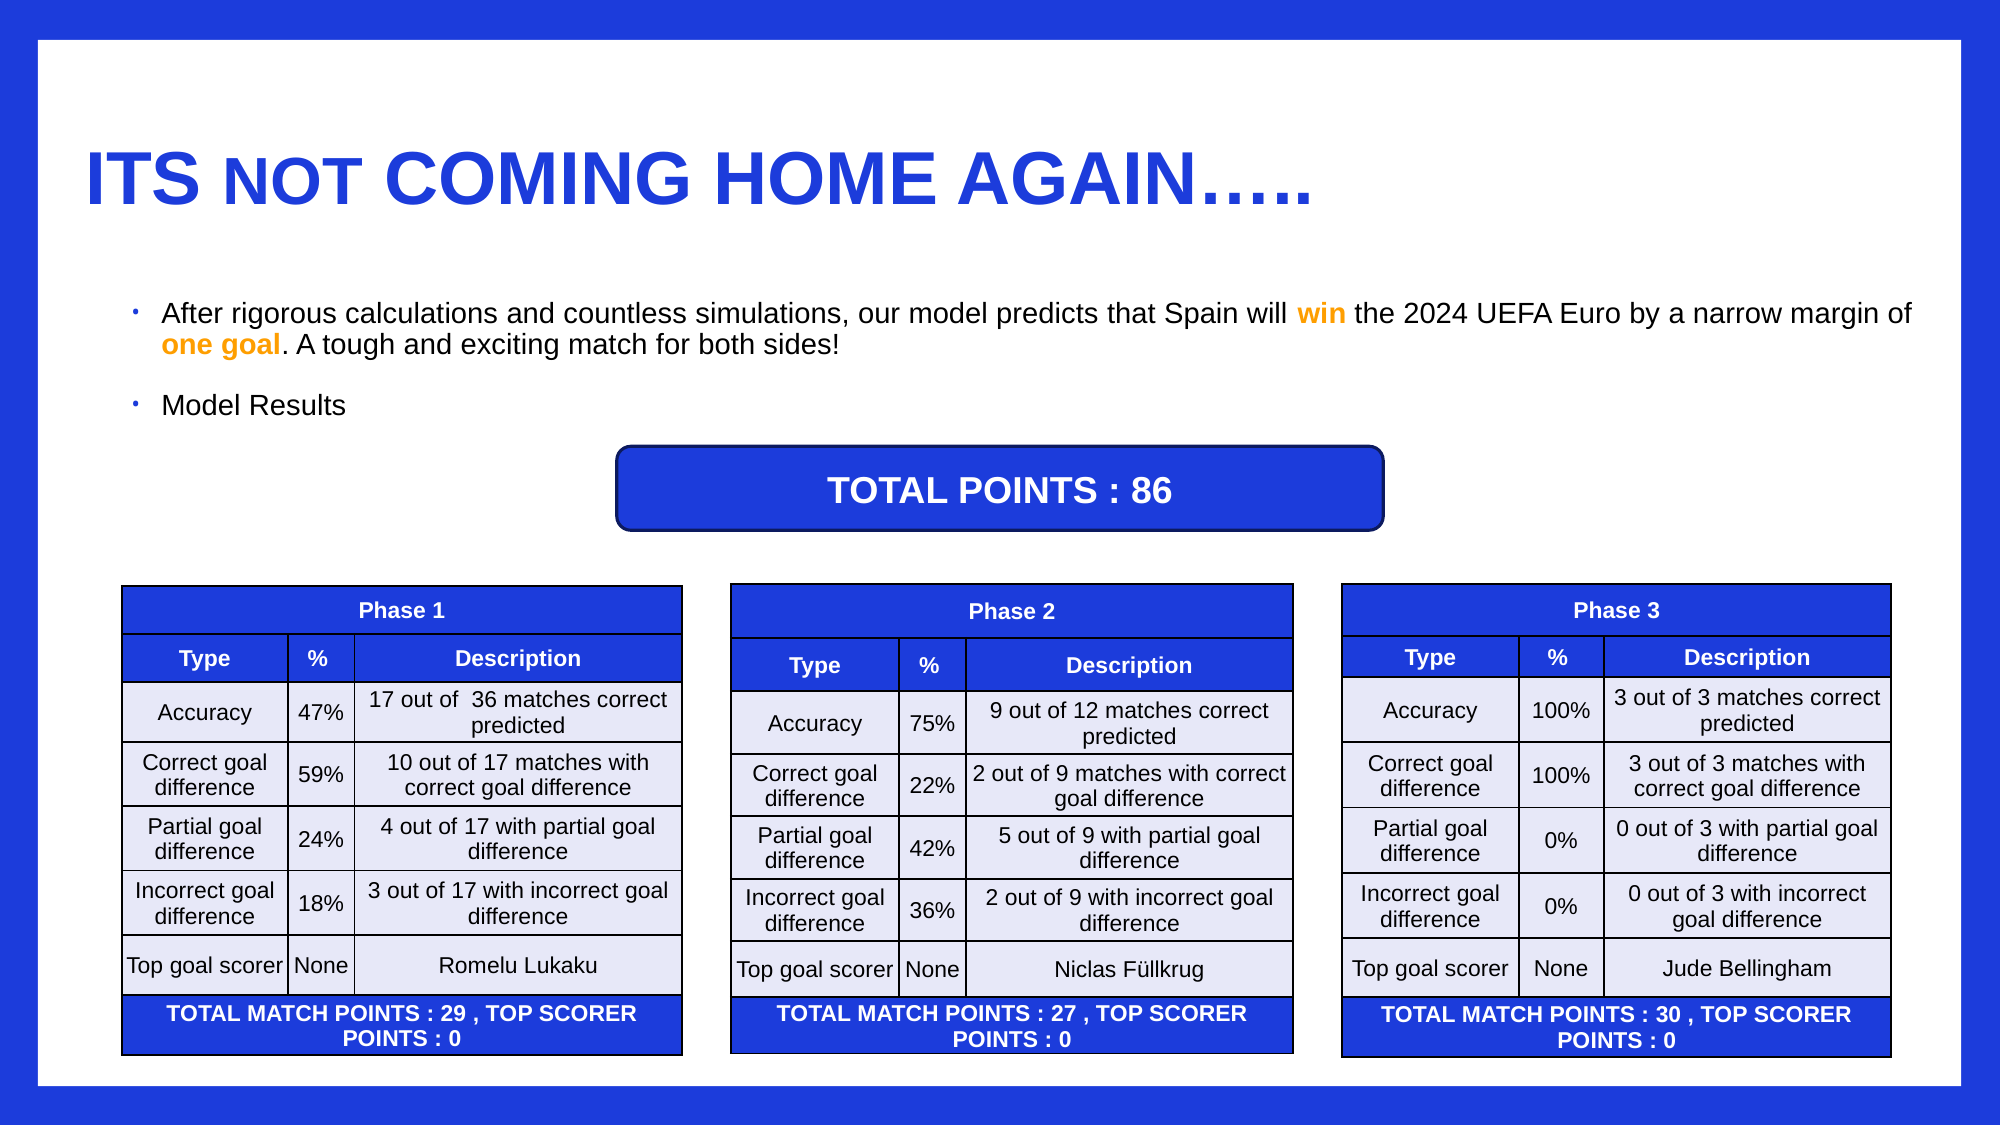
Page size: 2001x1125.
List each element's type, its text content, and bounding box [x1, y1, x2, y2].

table_cell Partial goal difference [123, 807, 287, 870]
table_cell Top goal scorer [732, 942, 898, 996]
table_cell TOTAL MATCH POINTS : 27 , TOP SCORER POINTS : 0 [732, 998, 1292, 1053]
table_cell Niclas Füllkrug [967, 942, 1292, 996]
table_cell % [1520, 637, 1603, 676]
table_cell 0% [1520, 808, 1603, 872]
table_cell Correct goal difference [732, 755, 898, 815]
table_cell Description [355, 635, 681, 681]
table_cell 17 out of 36 matches correct predicted [355, 683, 681, 741]
table_cell 2 out of 9 matches with correct goal difference [967, 755, 1292, 815]
table_cell Accuracy [732, 692, 898, 753]
list After rigorous calculations and countless simulations, our model predicts that Spain will win the 2024 UEFA Euro by a narrow margin of one goal. A tough and exciting match for both sides! Model Results [108, 290, 1930, 1005]
table_cell Jude Bellingham [1605, 939, 1890, 996]
table_cell Top goal scorer [1343, 939, 1518, 996]
table_cell 36% [900, 880, 965, 940]
table_cell 5 out of 9 with partial goal difference [967, 817, 1292, 878]
table_cell 47% [289, 683, 354, 741]
table_header Phase 2 [732, 585, 1292, 637]
table_cell Romelu Lukaku [355, 936, 681, 994]
table_cell TOTAL MATCH POINTS : 29 , TOP SCORER POINTS : 0 [123, 996, 681, 1054]
table_cell Description [967, 639, 1292, 690]
table_cell 18% [289, 871, 354, 934]
table_cell 24% [289, 807, 354, 870]
table_cell % [289, 635, 354, 681]
table_cell 3 out of 3 matches with correct goal difference [1605, 743, 1890, 807]
text_box TOTAL POINTS : 86 [615, 444, 1385, 532]
table_cell Description [1605, 637, 1890, 676]
table_cell % [900, 639, 965, 690]
table_cell Type [123, 635, 287, 681]
table_cell 100% [1520, 743, 1603, 807]
table_cell TOTAL MATCH POINTS : 30 , TOP SCORER POINTS : 0 [1343, 998, 1890, 1056]
table_cell None [1520, 939, 1603, 996]
table_cell 3 out of 3 matches correct predicted [1605, 678, 1890, 741]
title ITS NOT COMING HOME AGAIN….. [70, 68, 1691, 292]
table_cell Accuracy [1343, 678, 1518, 741]
table_cell Incorrect goal difference [1343, 874, 1518, 937]
table_cell 0 out of 3 with partial goal difference [1605, 808, 1890, 872]
table_cell 2 out of 9 with incorrect goal difference [967, 880, 1292, 940]
table_cell 100% [1520, 678, 1603, 741]
table_cell 59% [289, 743, 354, 805]
table_cell Partial goal difference [1343, 808, 1518, 872]
table_cell Correct goal difference [123, 743, 287, 805]
table_header Phase 1 [123, 587, 681, 633]
table_cell 3 out of 17 with incorrect goal difference [355, 871, 681, 934]
table_cell 22% [900, 755, 965, 815]
table_cell Incorrect goal difference [732, 880, 898, 940]
table_cell Incorrect goal difference [123, 871, 287, 934]
table_cell None [289, 936, 354, 994]
table_cell 42% [900, 817, 965, 878]
table_cell 10 out of 17 matches with correct goal difference [355, 743, 681, 805]
table_cell Partial goal difference [732, 817, 898, 878]
table_cell Type [1343, 637, 1518, 676]
table_cell Correct goal difference [1343, 743, 1518, 807]
table_cell 9 out of 12 matches correct predicted [967, 692, 1292, 753]
table_cell Type [732, 639, 898, 690]
table_cell None [900, 942, 965, 996]
table_cell Top goal scorer [123, 936, 287, 994]
table_cell 75% [900, 692, 965, 753]
table_cell 0% [1520, 874, 1603, 937]
table_cell Accuracy [123, 683, 287, 741]
table_cell 4 out of 17 with partial goal difference [355, 807, 681, 870]
table_header Phase 3 [1343, 585, 1890, 635]
table_cell 0 out of 3 with incorrect goal difference [1605, 874, 1890, 937]
